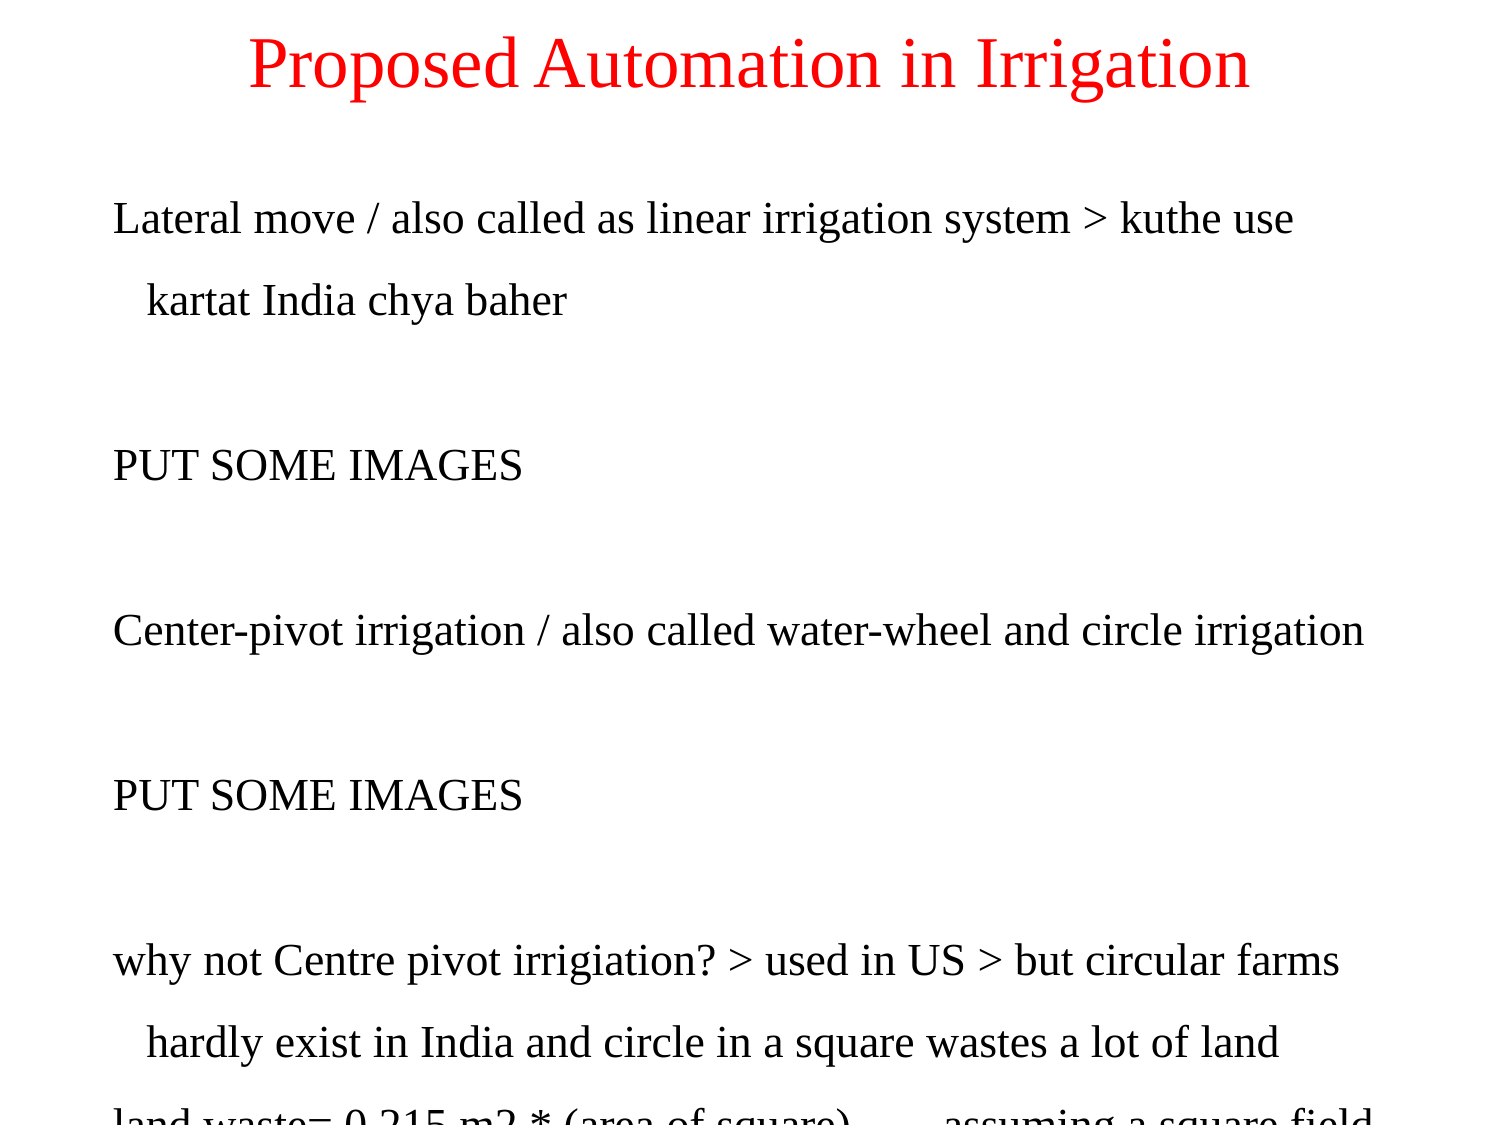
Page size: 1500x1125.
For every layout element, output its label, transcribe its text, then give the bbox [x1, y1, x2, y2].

title Proposed Automation in Irrigation [75, 0, 1425, 152]
list Lateral move / also called as linear irrigation system > kuthe use kartat India chya baher PUT SOME IMAGES Center-pivot irrigation / also called water-wheel and circle irrigation PUT SOME IMAGES why not Centre pivot irrigiation? > used in US > but circular farms hardly exist in India and circle in a square wastes a lot of land land waste= 0.215 m2 * (area of square) . . . assuming a square field i.e. almosy 21.5 % waste of land if center pivot is used [75, 152, 1425, 976]
